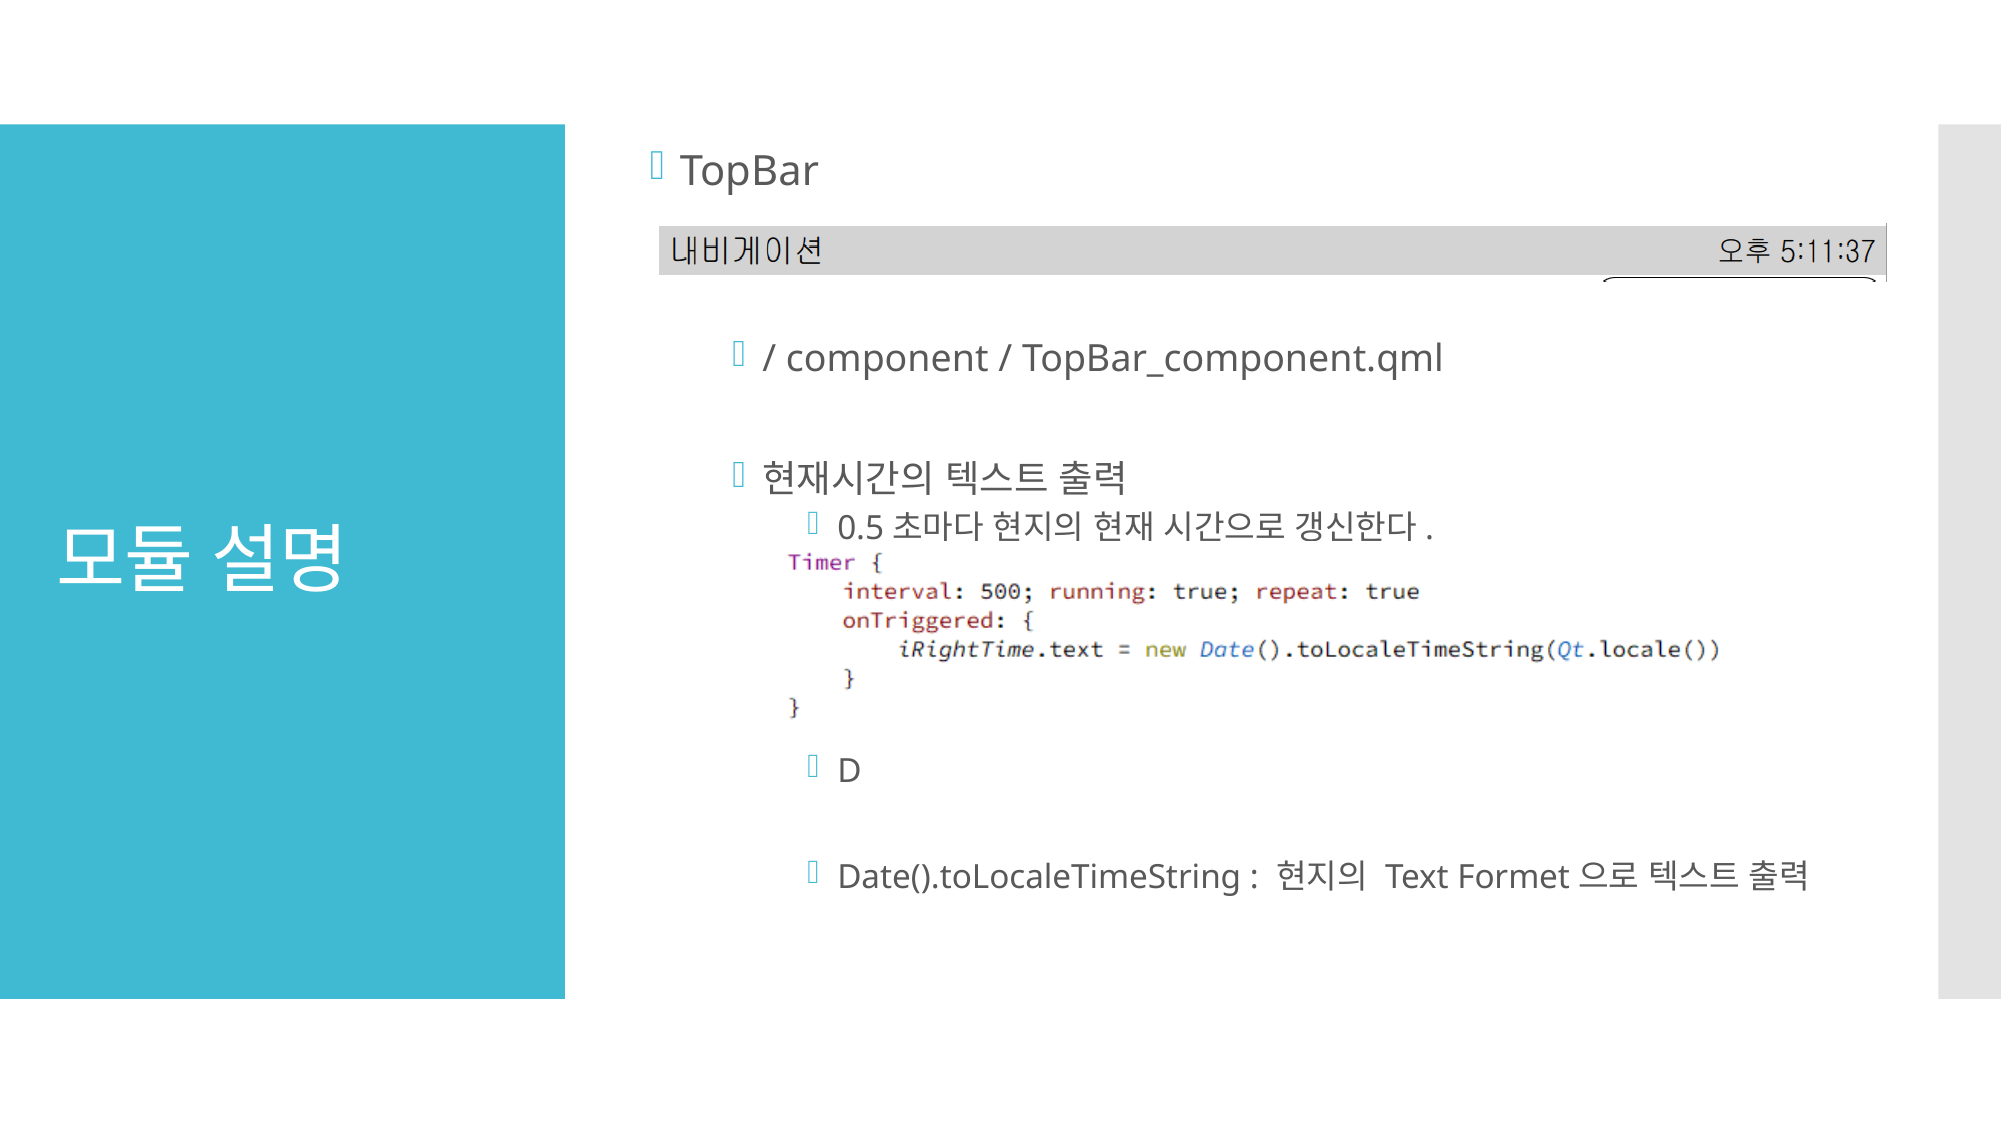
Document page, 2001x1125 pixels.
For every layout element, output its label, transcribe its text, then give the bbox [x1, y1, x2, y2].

picture [658, 223, 1887, 282]
picture [774, 541, 1770, 748]
title 모듈 설명 [41, 184, 525, 940]
list TopBar / component / TopBar_component.qml 현재시간의 텍스트 출력 0.5초마다 현지의 현재 시간으로 갱신한다. D Date().toLocaleTimeString : 현지의 Text Formet으로 텍스트 출력 [634, 141, 1835, 982]
